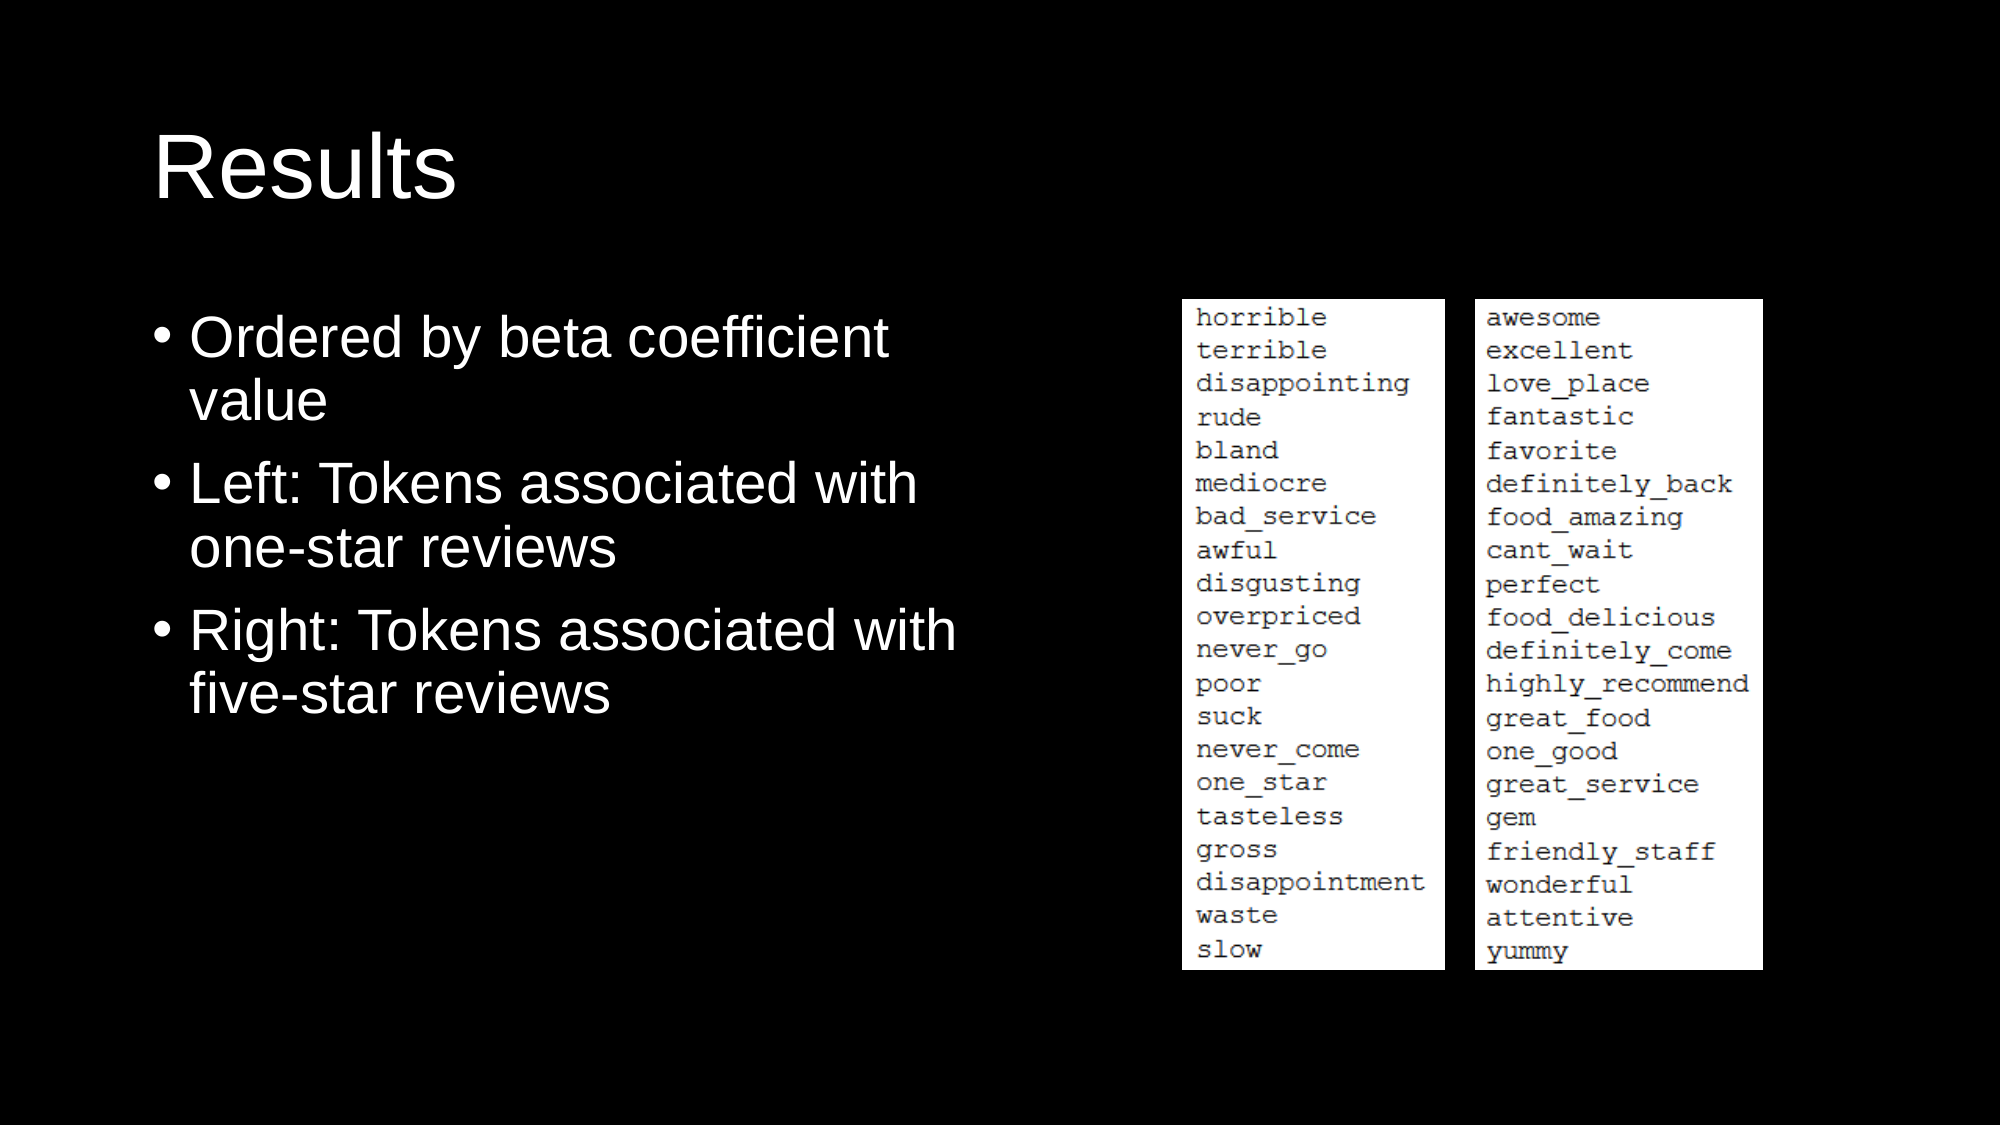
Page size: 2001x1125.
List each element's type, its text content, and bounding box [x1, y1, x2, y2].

picture [1182, 299, 1445, 970]
list Ordered by beta coefficient value Left: Tokens associated with one-star reviews Right: Tokens associated with five-star reviews [137, 299, 988, 1014]
title Results [137, 59, 1863, 278]
picture [1475, 299, 1763, 970]
